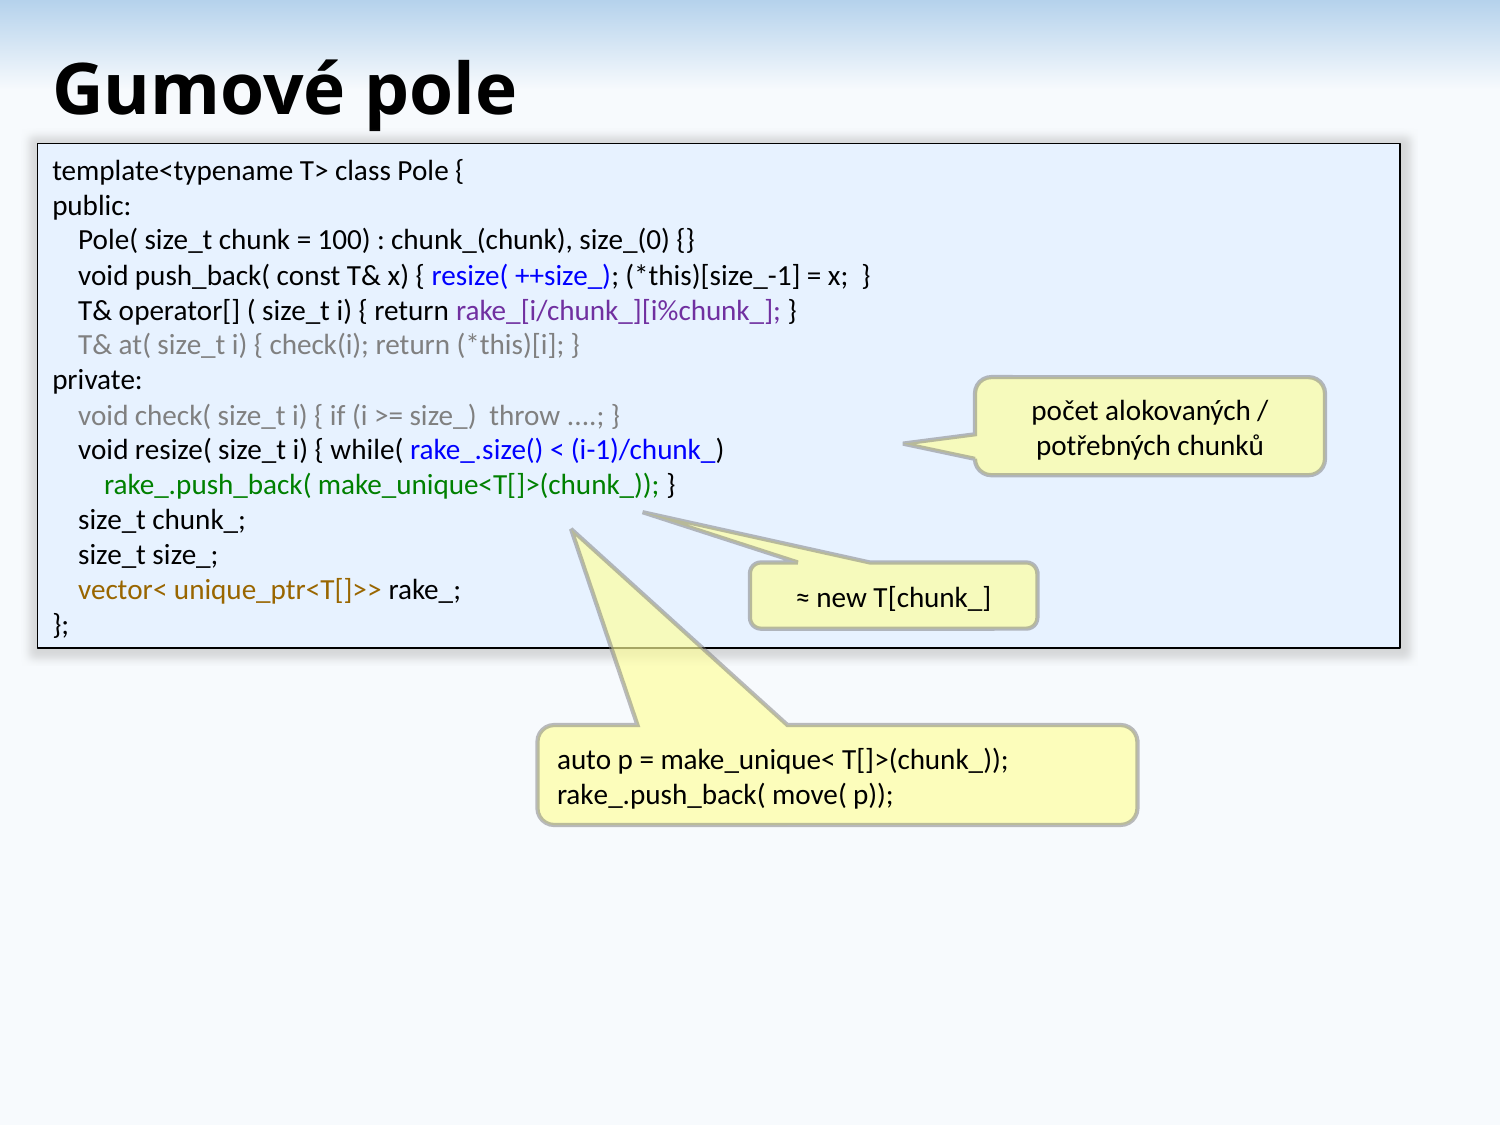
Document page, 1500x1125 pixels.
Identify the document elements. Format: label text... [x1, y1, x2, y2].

title Gumové pole [37, 45, 1463, 138]
text_box ≈ new T[chunk_] [642, 511, 1039, 630]
text_box počet alokovaných / potřebných chunků [902, 376, 1327, 477]
text_box auto p = make_unique< T[]>(chunk_)); rake_.push_back( move( p)); [536, 528, 1139, 827]
text_box template<typename T> class Pole { public: Pole( size_t chunk = 100) : chunk_(chunk), size_(0) {} void push_back( const T& x) { resize( ++size_); (*this)[size_-1] = x; } T& operator[] ( size_t i) { return rake_[i/chunk_][i%chunk_]; } T& at( size_t i) { check(i); return (*this)[i]; } private: void check( size_t i) { if (i >= size_) throw ....; } void resize( size_t i) { while( rake_.size() < (i-1)/chunk_) rake_.push_back( make_unique<T[]>(chunk_)); } size_t chunk_; size_t size_; vector< unique_ptr<T[]>> rake_; }; [37, 143, 1400, 648]
